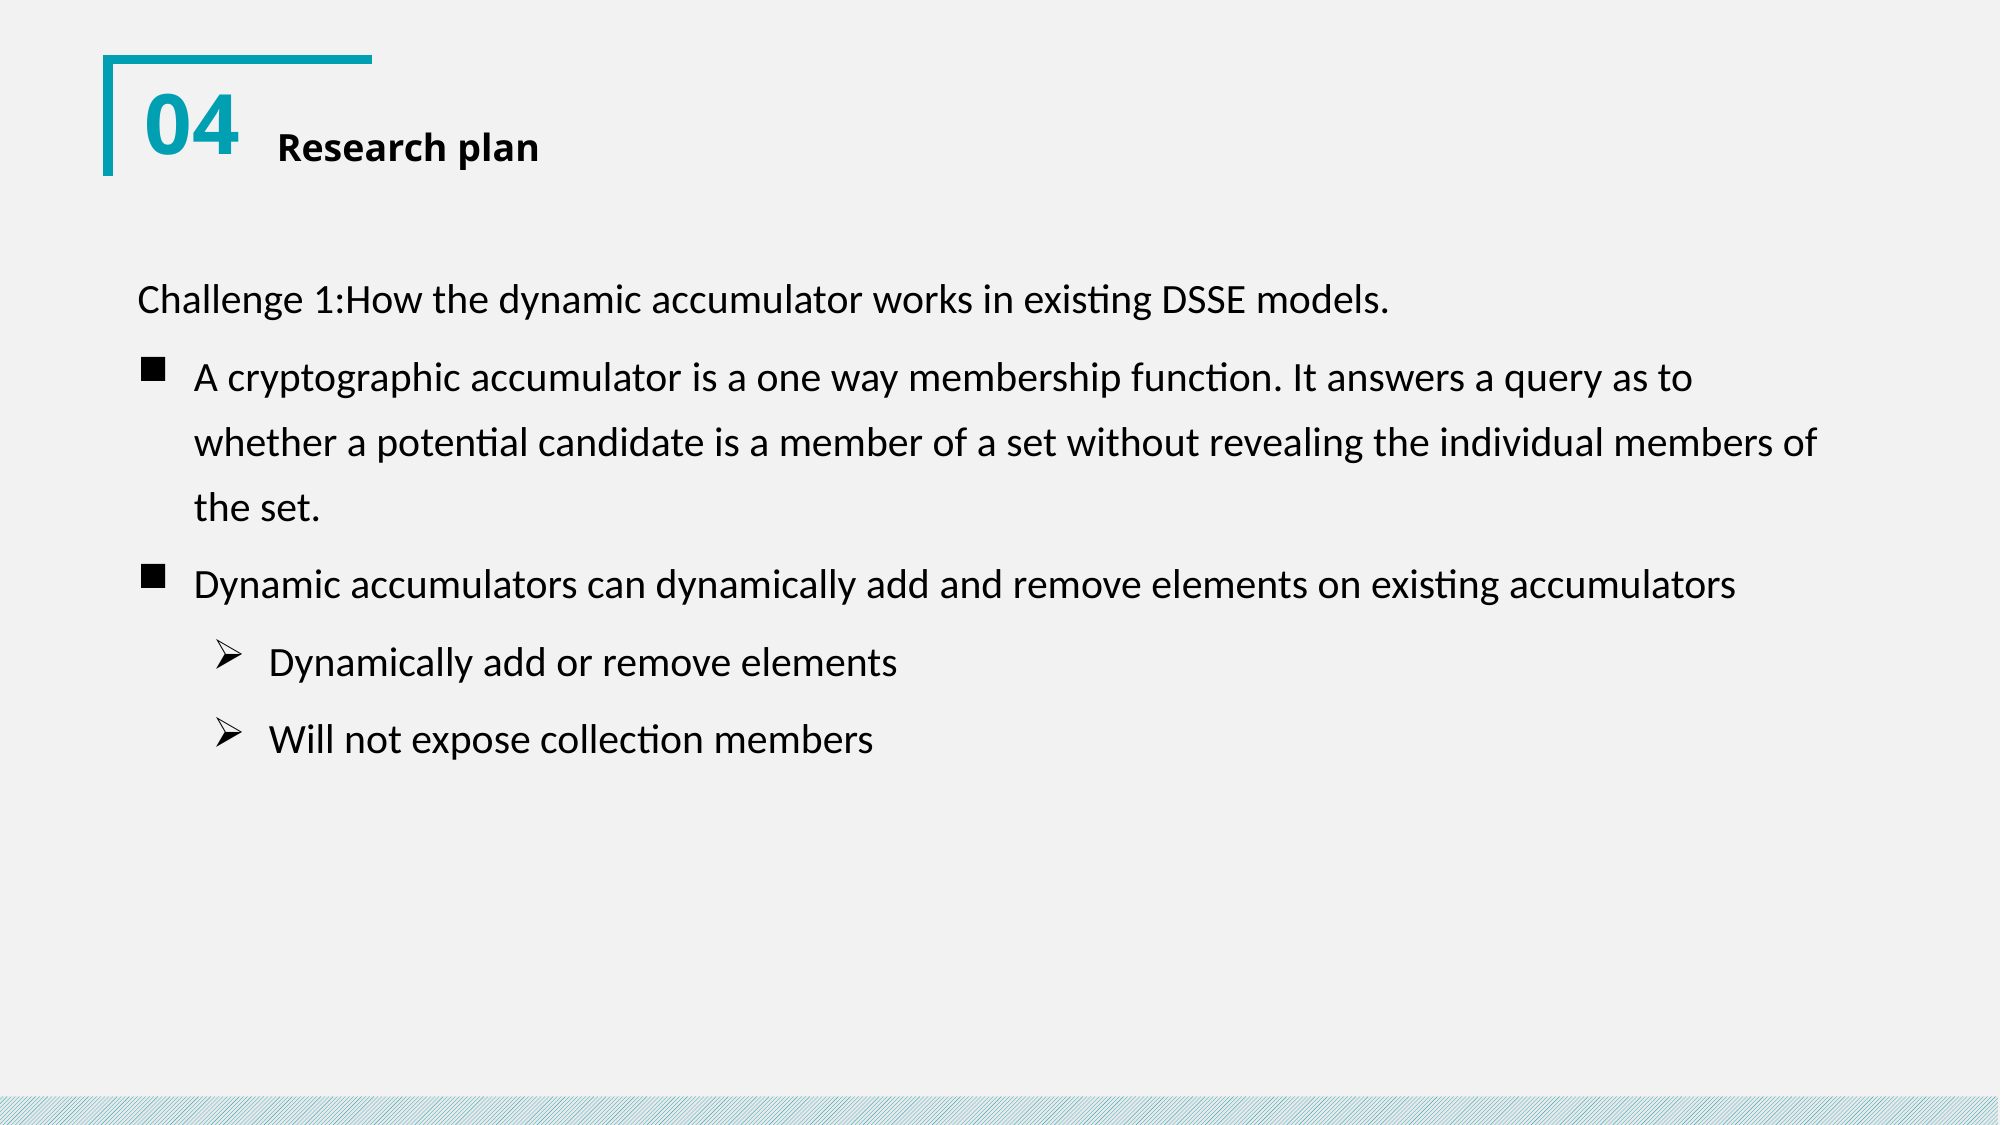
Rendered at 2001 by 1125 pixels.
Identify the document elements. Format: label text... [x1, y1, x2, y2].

list 04 [123, 73, 262, 183]
list Research plan [262, 116, 663, 183]
text_box Challenge 1:How the dynamic accumulator works in existing DSSE models. A cryptographic accumulator is a one way membership function. It answers a query as to whether a potential candidate is a member of a set without revealing the individual members of the set. Dynamic accumulators can dynamically add and remove elements on existing accumulators Dynamically add or remove elements Will not expose collection members [123, 249, 1836, 847]
